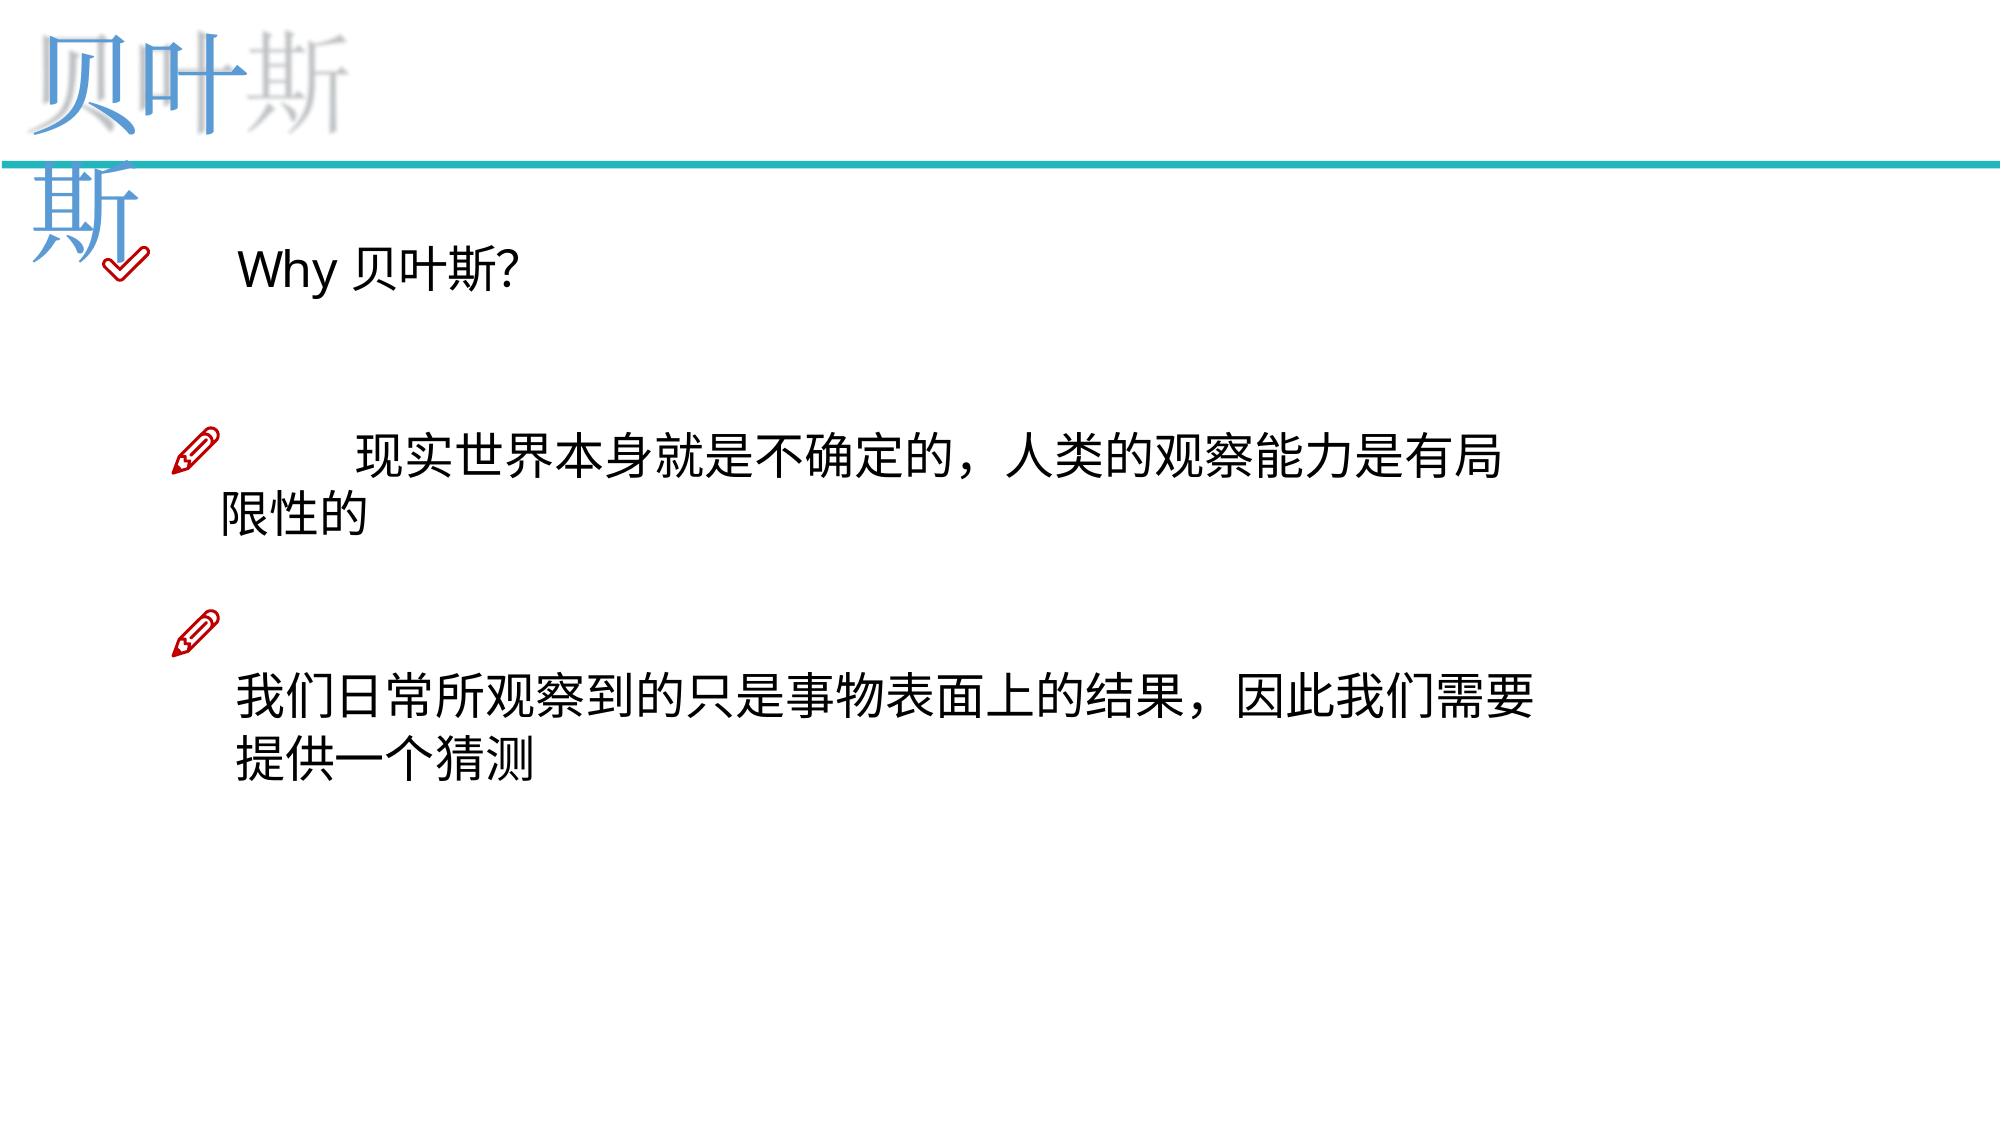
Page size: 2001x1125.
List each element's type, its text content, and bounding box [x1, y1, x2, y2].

text_box [102, 246, 151, 282]
text_box [171, 426, 220, 475]
picture [0, 0, 428, 216]
text_box Why贝叶斯？ 现实世界本身就是不确定的，人类的观察能力是有局限性的 我们日常所观察到的只是事物表面上的结果，因此我们需要 提供一个猜测 [100, 242, 1537, 731]
text_box [428, 160, 2000, 169]
text_box [171, 609, 220, 658]
